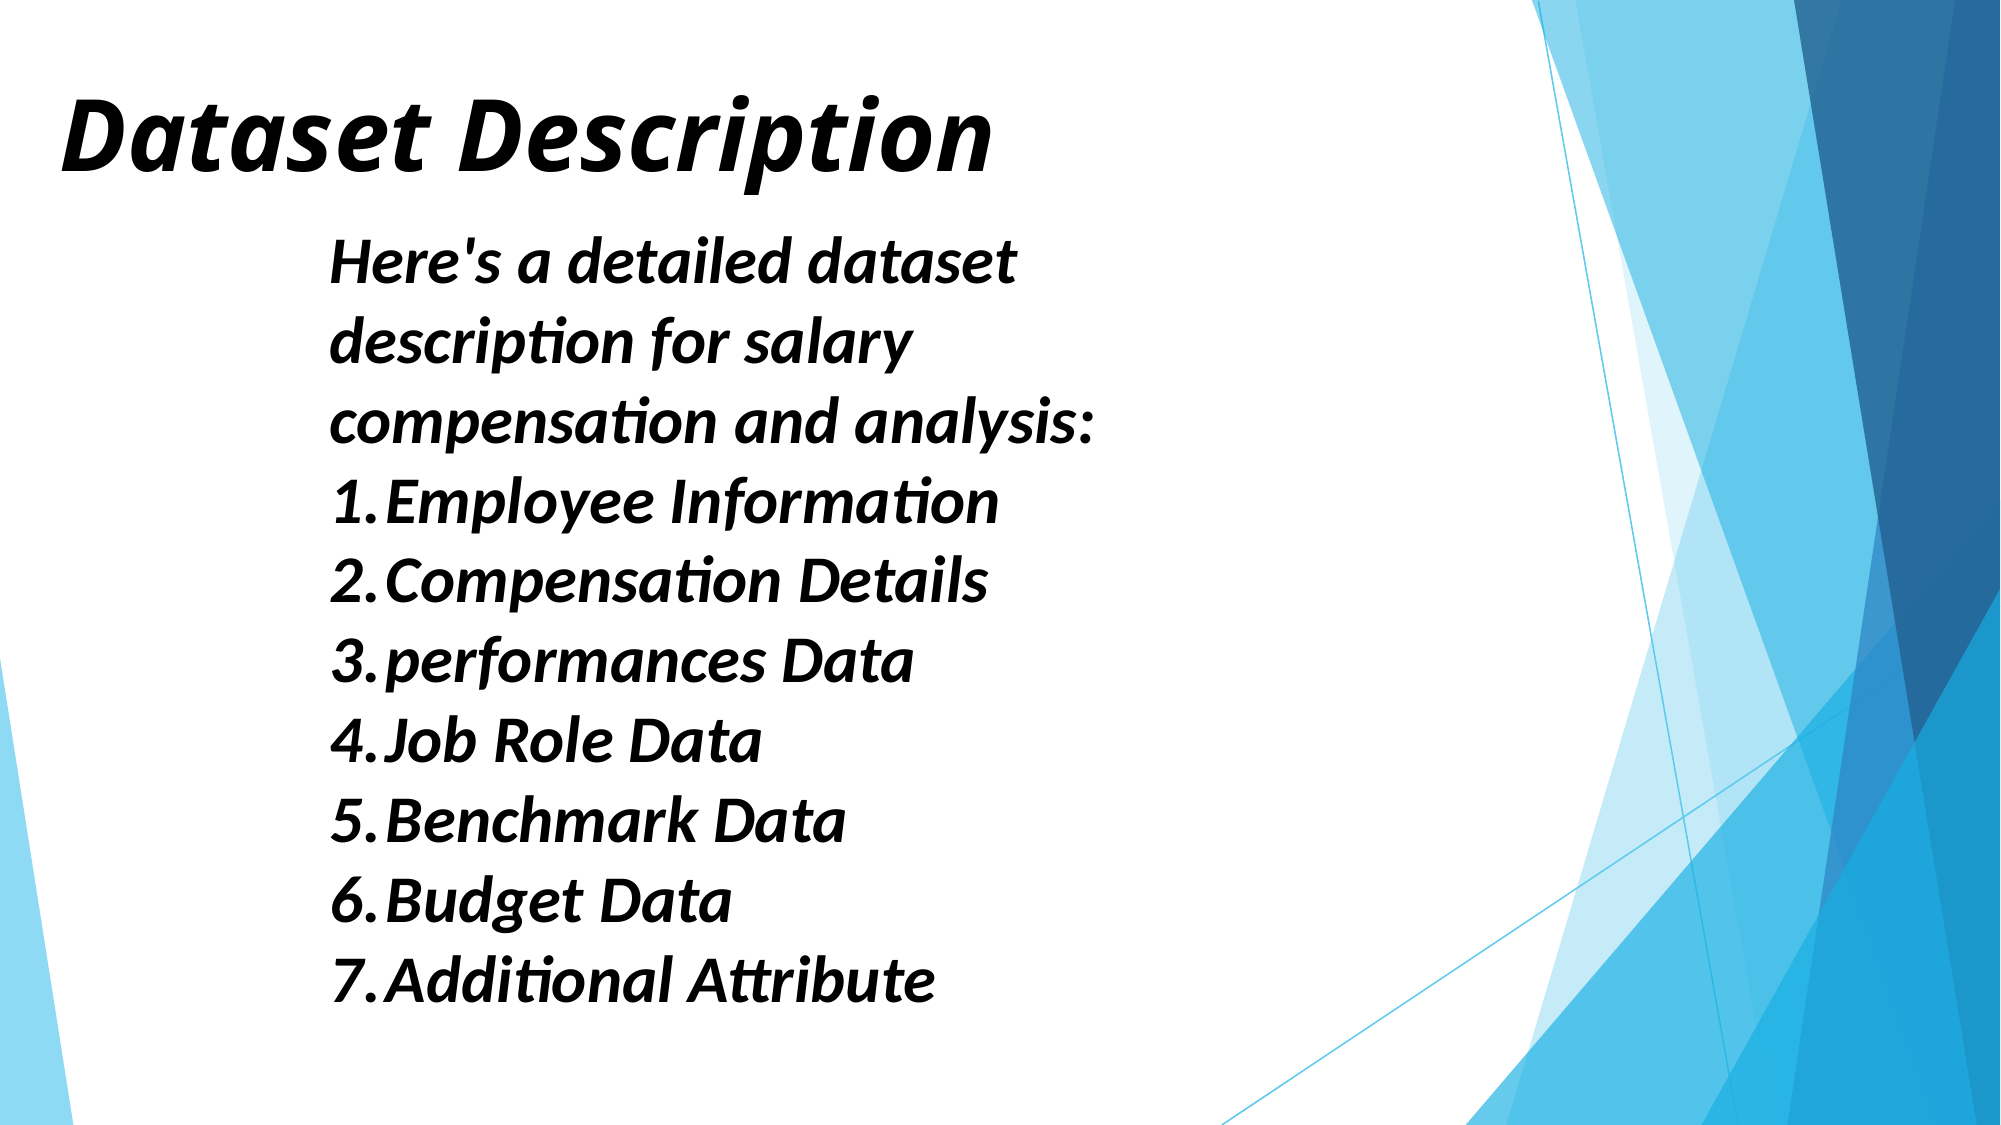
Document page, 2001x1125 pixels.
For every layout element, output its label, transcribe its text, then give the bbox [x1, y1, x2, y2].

text_box Here's a detailed dataset description for salary compensation and analysis: Employee Information Compensation Details performances Data Job Role Data Benchmark Data Budget Data Additional Attribute [314, 209, 1316, 1024]
title Dataset Description [59, 71, 1812, 196]
